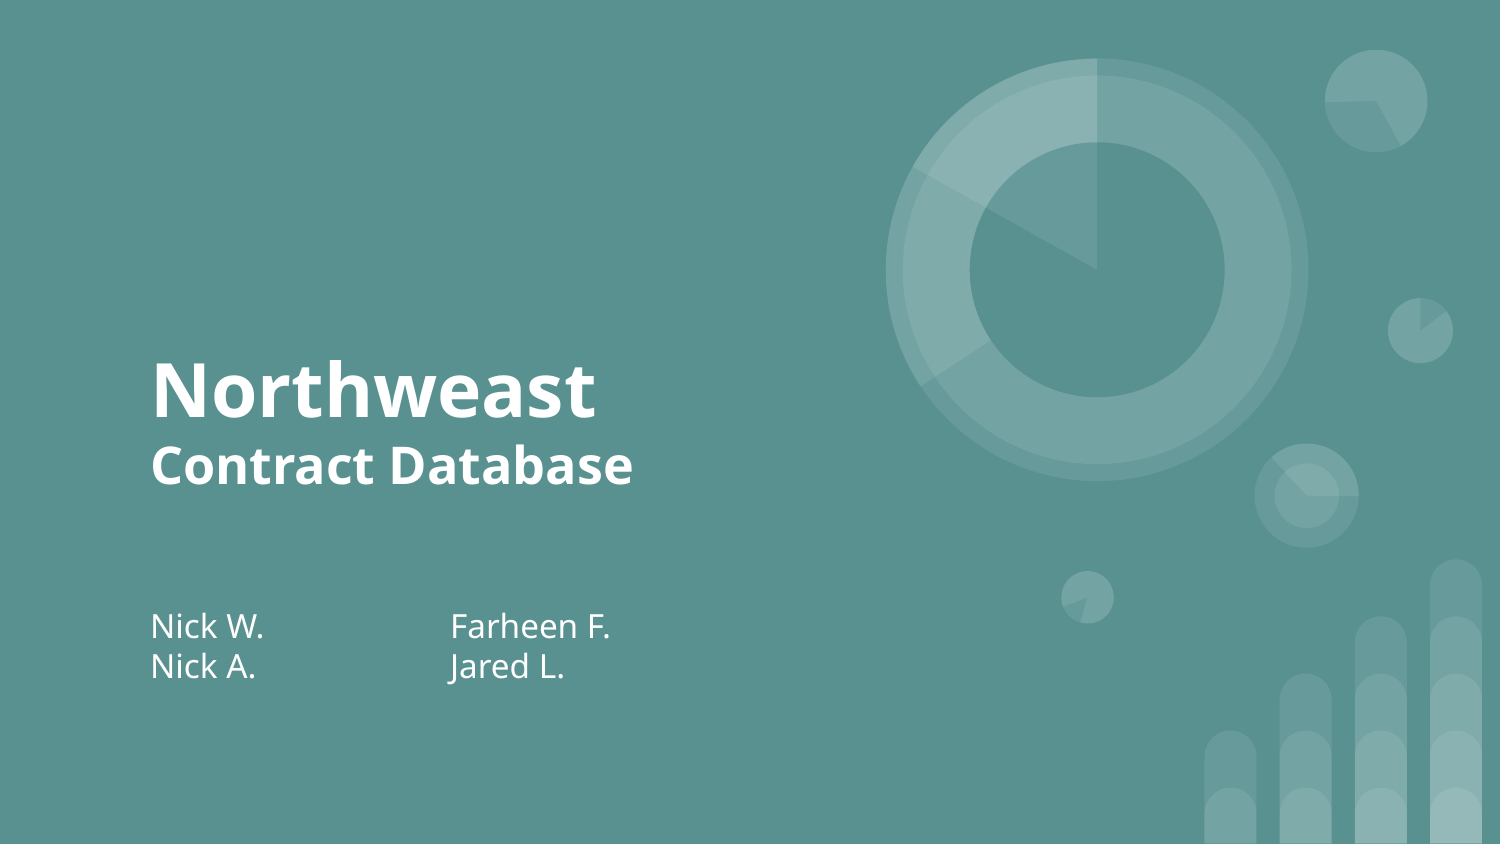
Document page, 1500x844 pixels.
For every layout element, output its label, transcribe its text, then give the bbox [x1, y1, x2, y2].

subtitle Nick W. Farheen F. Nick A. Jared L. [135, 589, 834, 704]
title Northweast Contract Database [135, 264, 834, 572]
